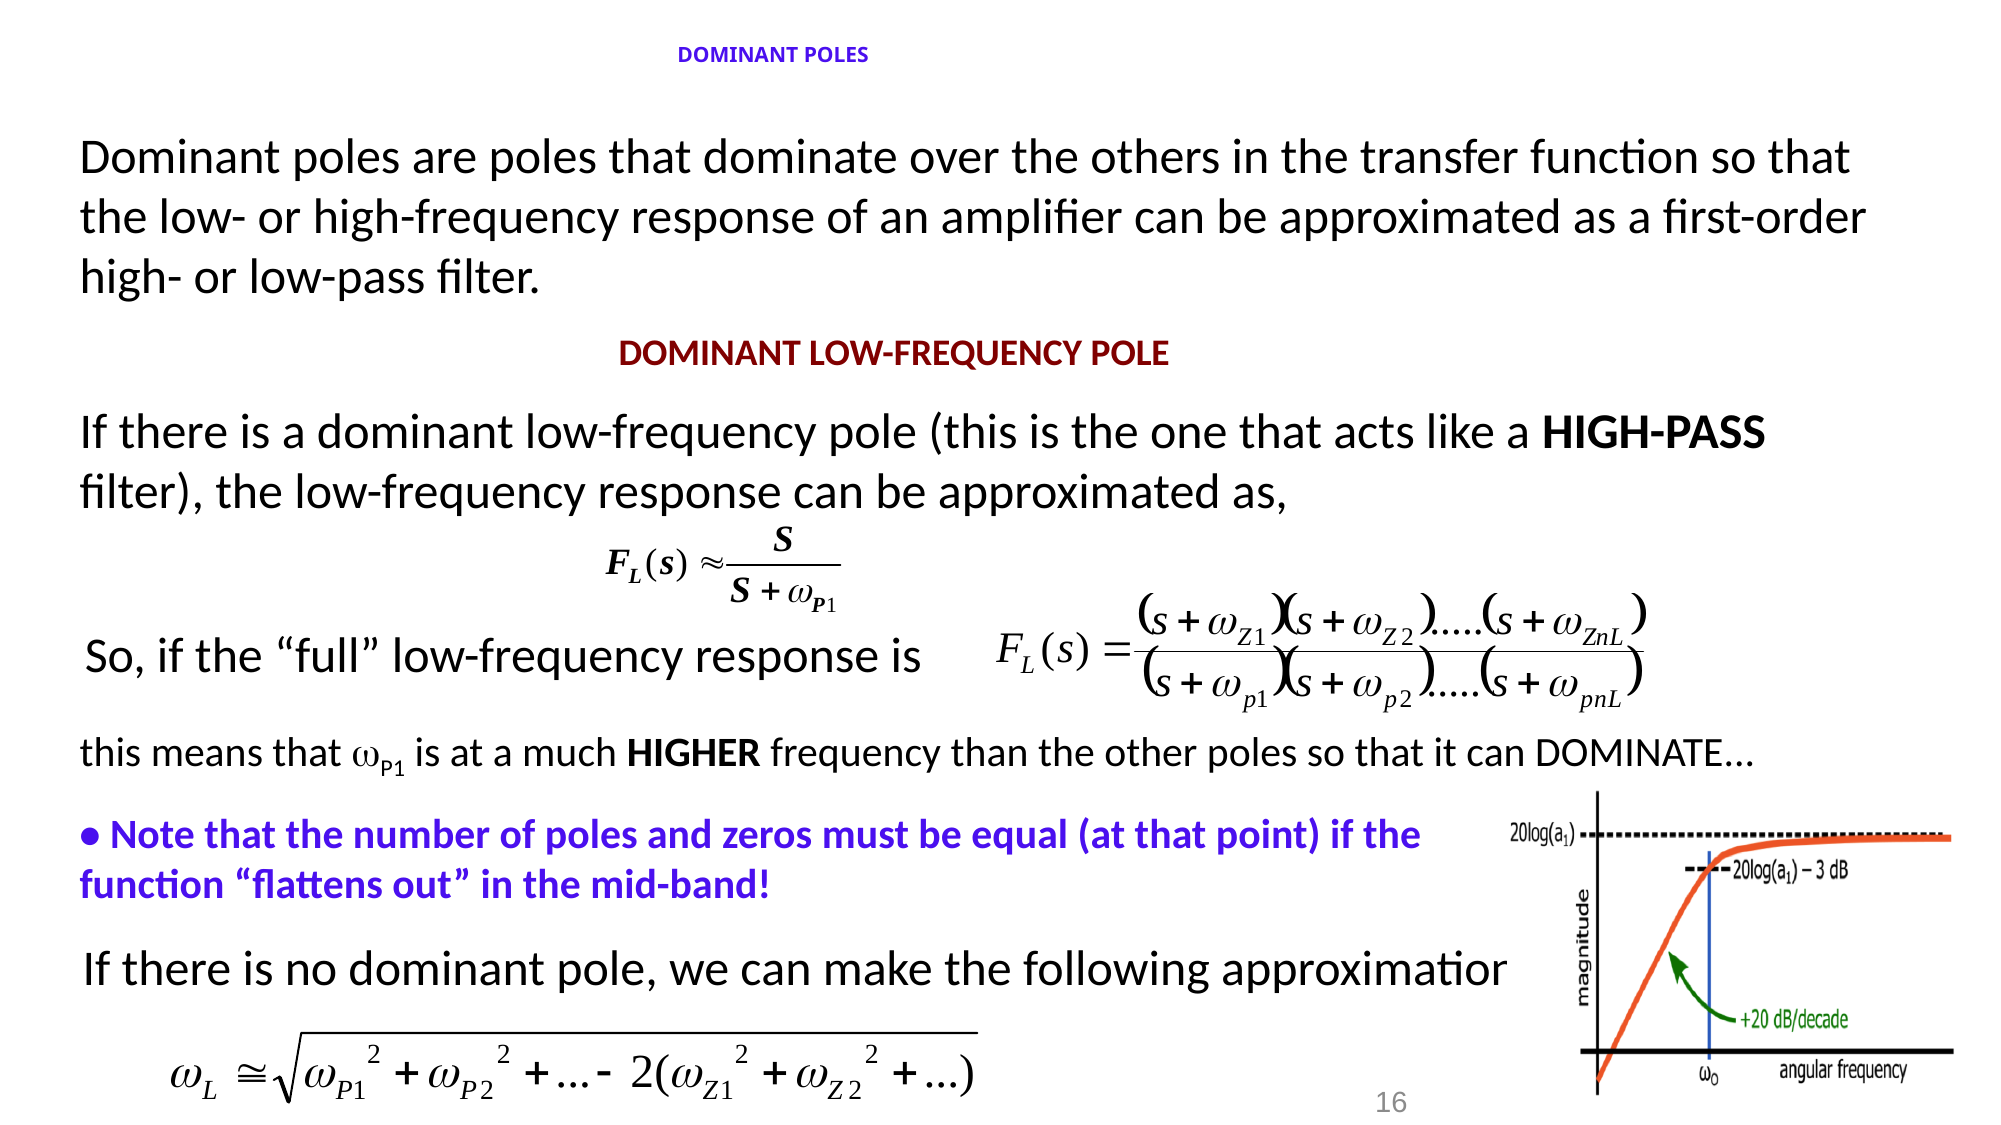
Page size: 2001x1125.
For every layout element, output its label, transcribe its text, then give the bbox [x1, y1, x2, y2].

text_box If there is no dominant pole, we can make the following approximation [68, 928, 1507, 1003]
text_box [599, 515, 848, 621]
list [163, 1020, 989, 1112]
text_box DOMINANT LOW-FREQUENCY POLE [603, 320, 1186, 380]
text_box Dominant poles are poles that dominate over the others in the transfer function so that the low- or high-frequency response of an amplifier can be approximated as a first-order high- or low-pass filter. [64, 115, 1912, 311]
text_box If there is a dominant low-frequency pole (this is the one that acts like a HIGH-PASS filter), the low-frequency response can be approximated as, [64, 391, 1912, 527]
text_box this means that P1 is at a much HIGHER frequency than the other poles so that it can DOMINATE... [64, 717, 2000, 789]
text_box So, if the “full” low-frequency response is [69, 615, 937, 690]
text_box • Note that the number of poles and zeros must be equal (at that point) if the function “flattens out” in the mid-band! [64, 799, 1507, 915]
picture [1507, 782, 1962, 1102]
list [988, 593, 1651, 721]
title DOMINANT POLES [662, 36, 1375, 76]
slide_number 16 [747, 1071, 1423, 1125]
